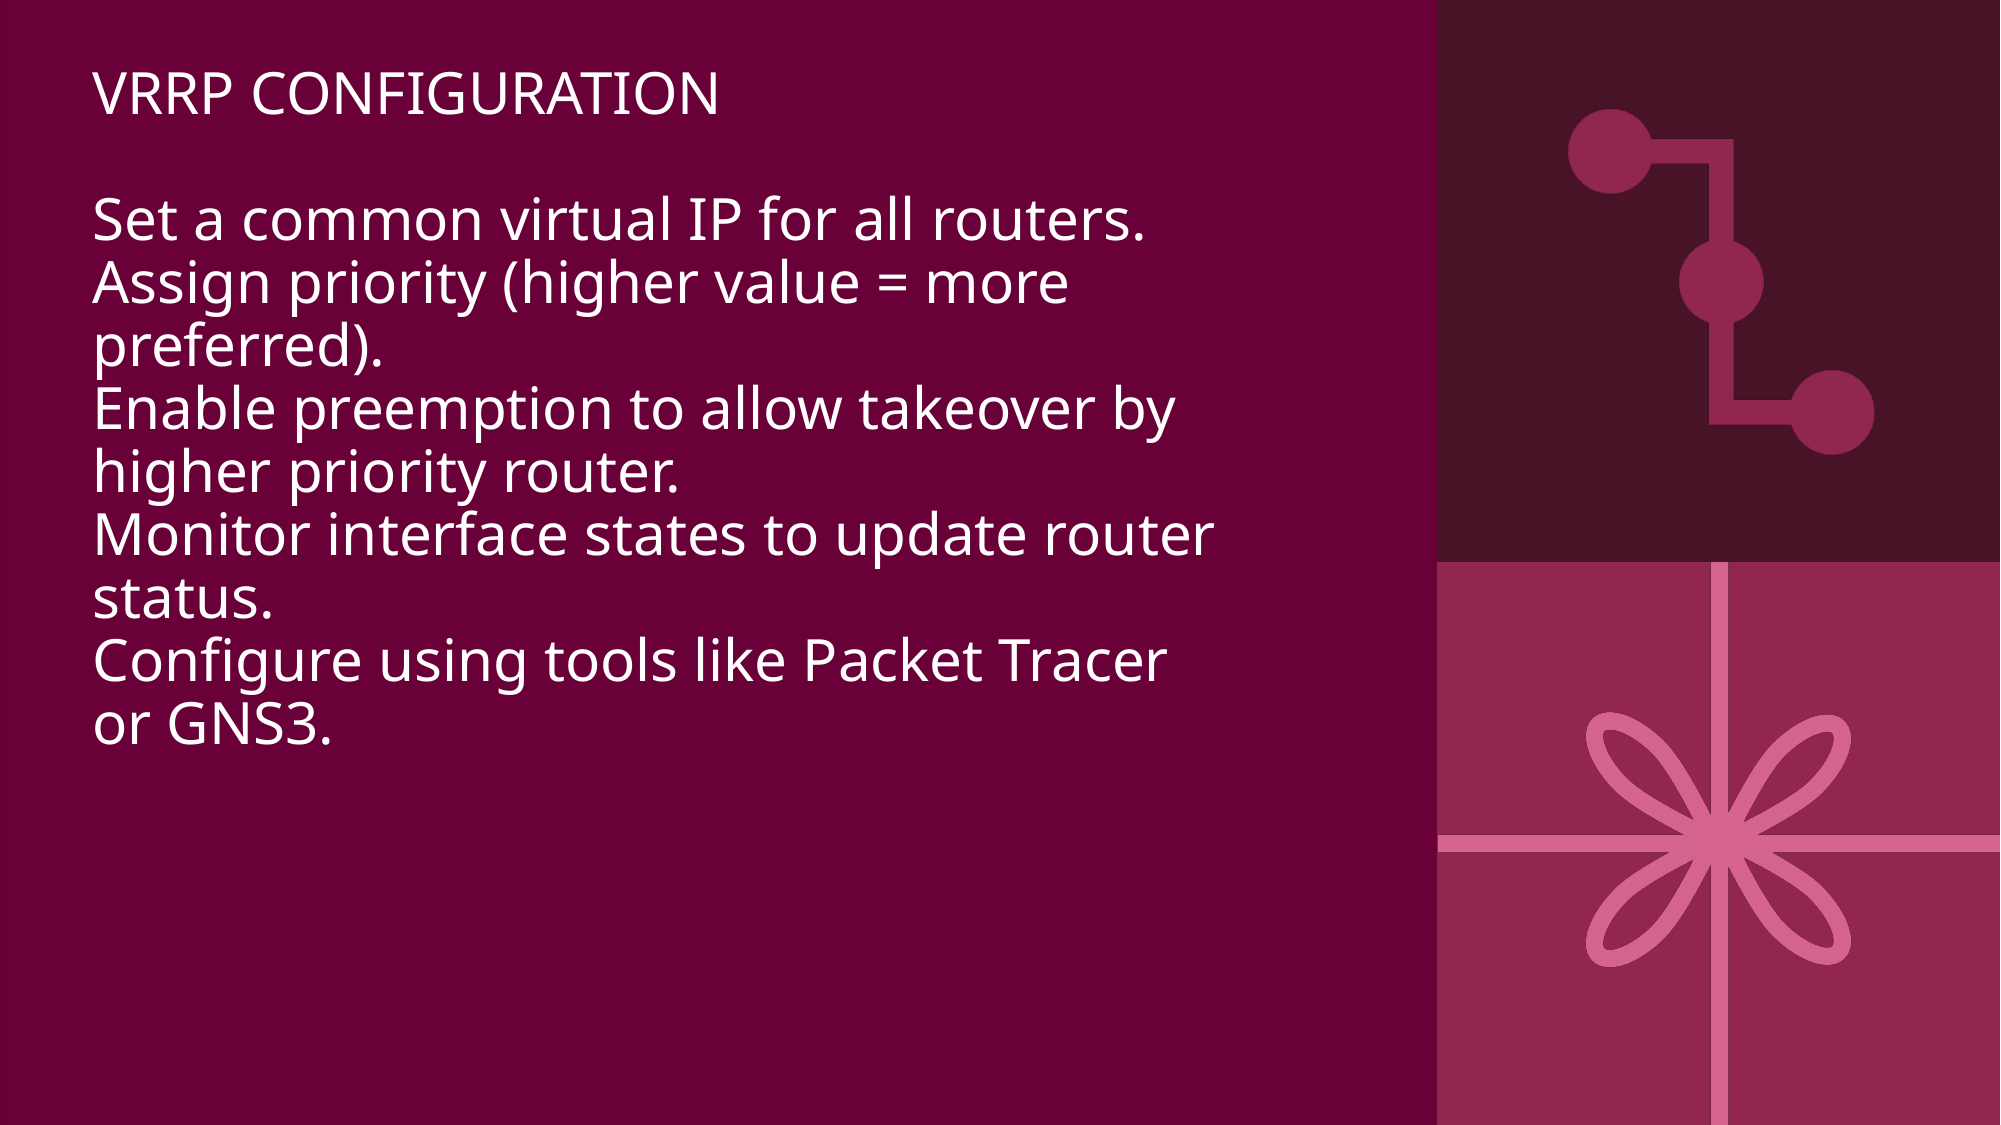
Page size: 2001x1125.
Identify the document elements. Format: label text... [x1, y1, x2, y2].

text_box [1436, 0, 2000, 561]
picture [1480, 41, 1963, 523]
text_box [0, 0, 1436, 1125]
picture [1438, 562, 2000, 1125]
title VRRP CONFIGURATION Set a common virtual IP for all routers. Assign priority (higher value = more preferred). Enable preemption to allow takeover by higher priority router. Monitor interface states to update router status. Configure using tools like Packet Tracer or GNS3. [77, 458, 1236, 765]
